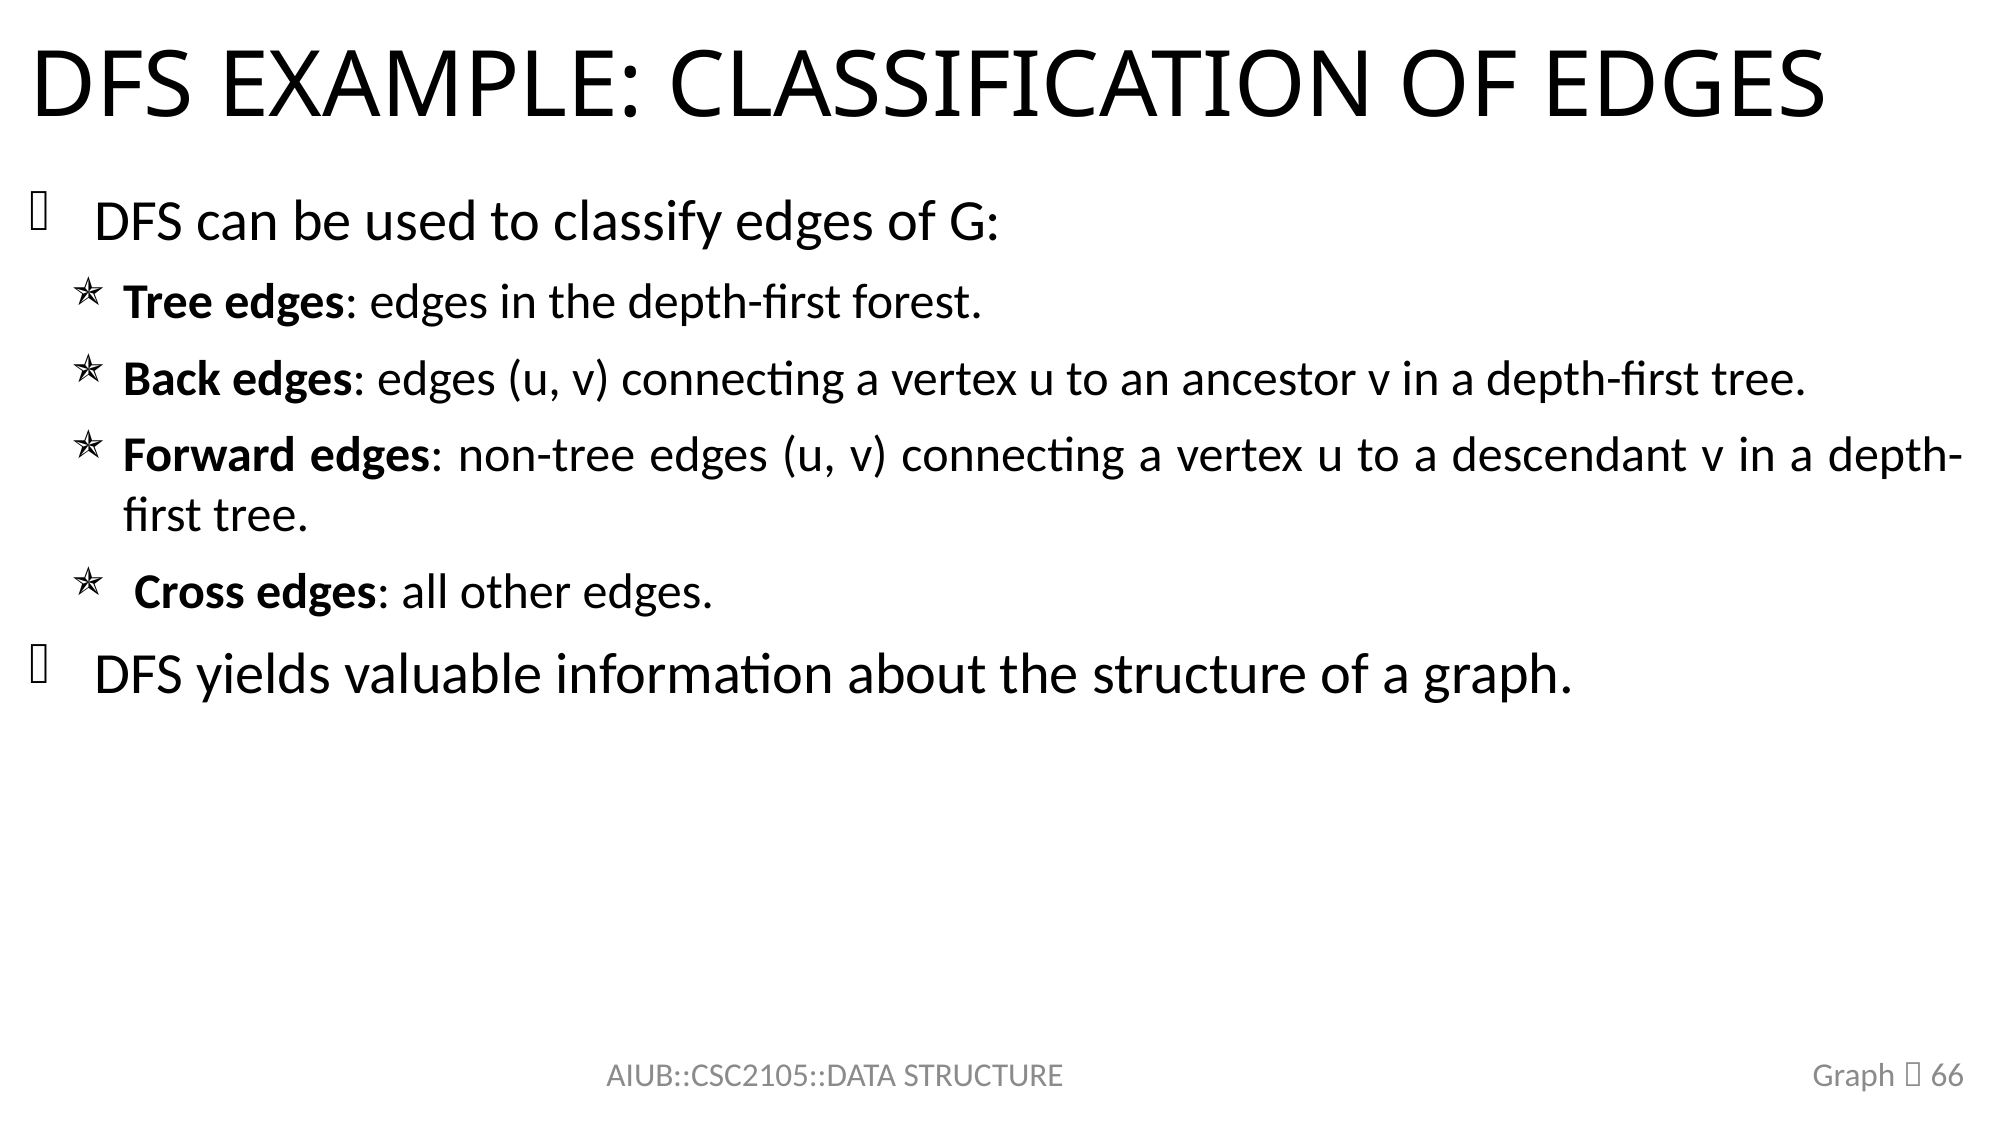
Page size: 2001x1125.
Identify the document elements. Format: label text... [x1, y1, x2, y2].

list DFS can be used to classify edges of G: Tree edges: edges in the depth-first forest. Back edges: edges (u, v) connecting a vertex u to an ancestor v in a depth-first tree. Forward edges: non-tree edges (u, v) connecting a vertex u to a descendant v in a depth-first tree. Cross edges: all other edges. DFS yields valuable information about the structure of a graph. [14, 174, 1980, 1023]
slide_number Graph  66 [1156, 1042, 1980, 1103]
title DFS Example: Classification of Edges [14, 16, 1980, 159]
footer AIUB::CSC2105::DATA STRUCTURE [583, 1042, 1088, 1103]
